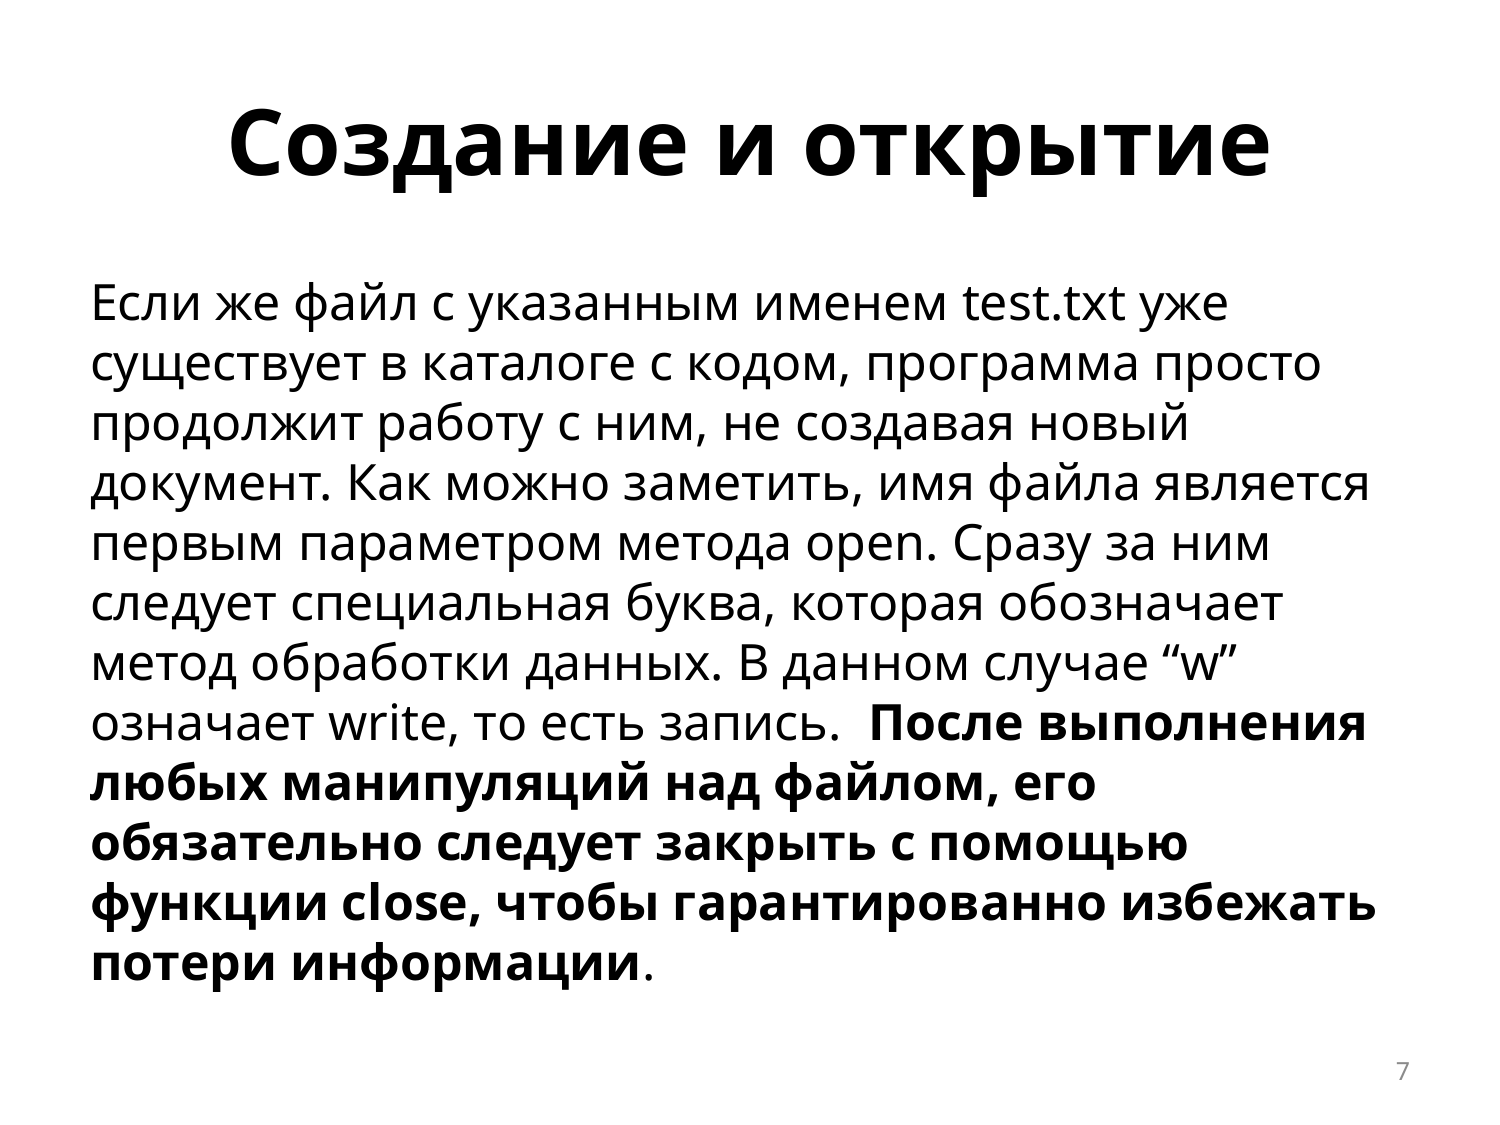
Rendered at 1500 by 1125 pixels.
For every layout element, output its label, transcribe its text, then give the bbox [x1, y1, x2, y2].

title Создание и открытие [75, 45, 1425, 233]
slide_number 7 [1074, 1042, 1425, 1103]
list Если же файл с указанным именем test.txt уже существует в каталоге с кодом, программа просто продолжит работу с ним, не создавая новый документ. Как можно заметить, имя файла является первым параметром метода open. Сразу за ним следует специальная буква, которая обозначает метод обработки данных. В данном случае “w” означает write, то есть запись. После выполнения любых манипуляций над файлом, его обязательно следует закрыть с помощью функции close, чтобы гарантированно избежать потери информации. [75, 262, 1425, 1005]
